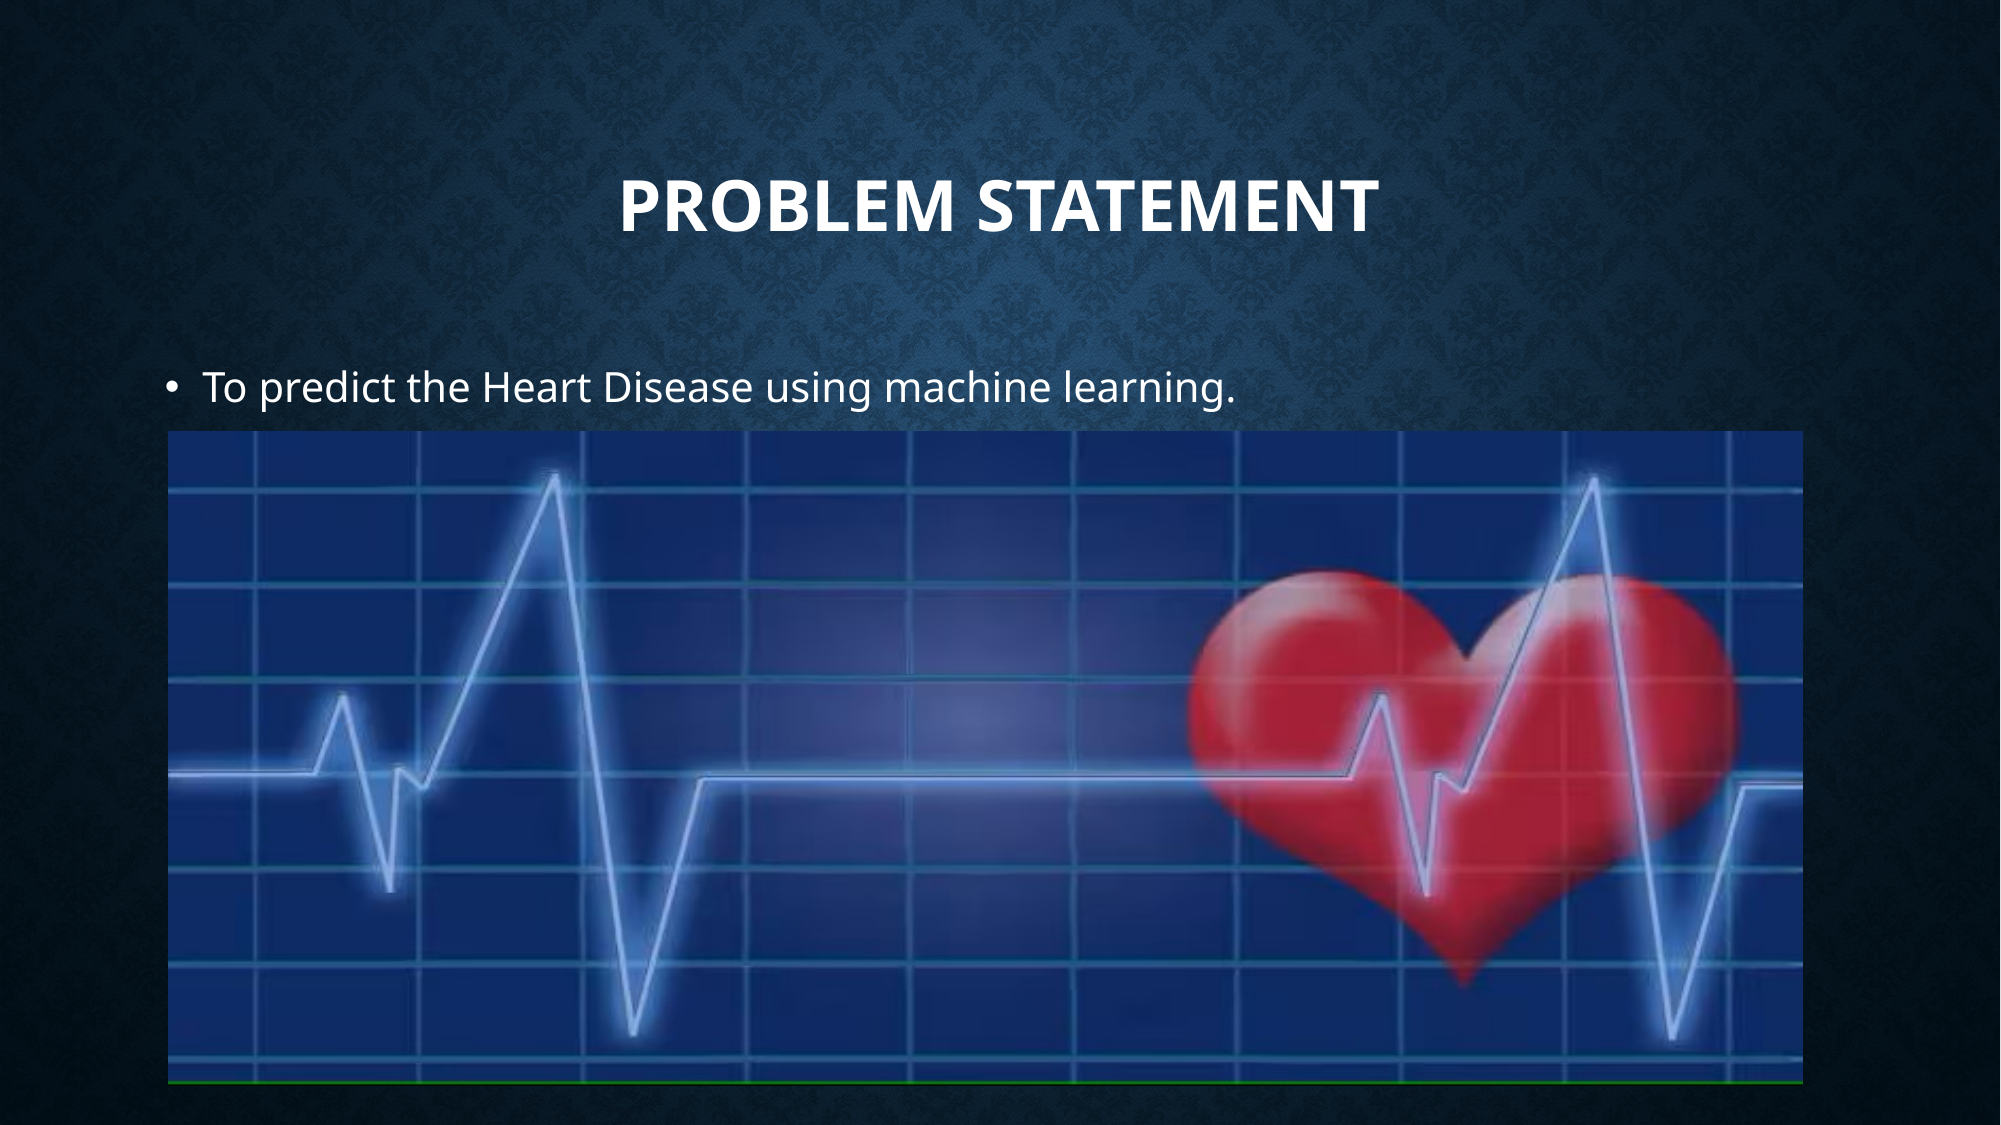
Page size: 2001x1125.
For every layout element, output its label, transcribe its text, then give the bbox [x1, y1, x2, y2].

title Problem Statement [149, 99, 1849, 318]
list To predict the Heart Disease using machine learning. [149, 343, 1849, 950]
picture [167, 431, 1803, 1086]
